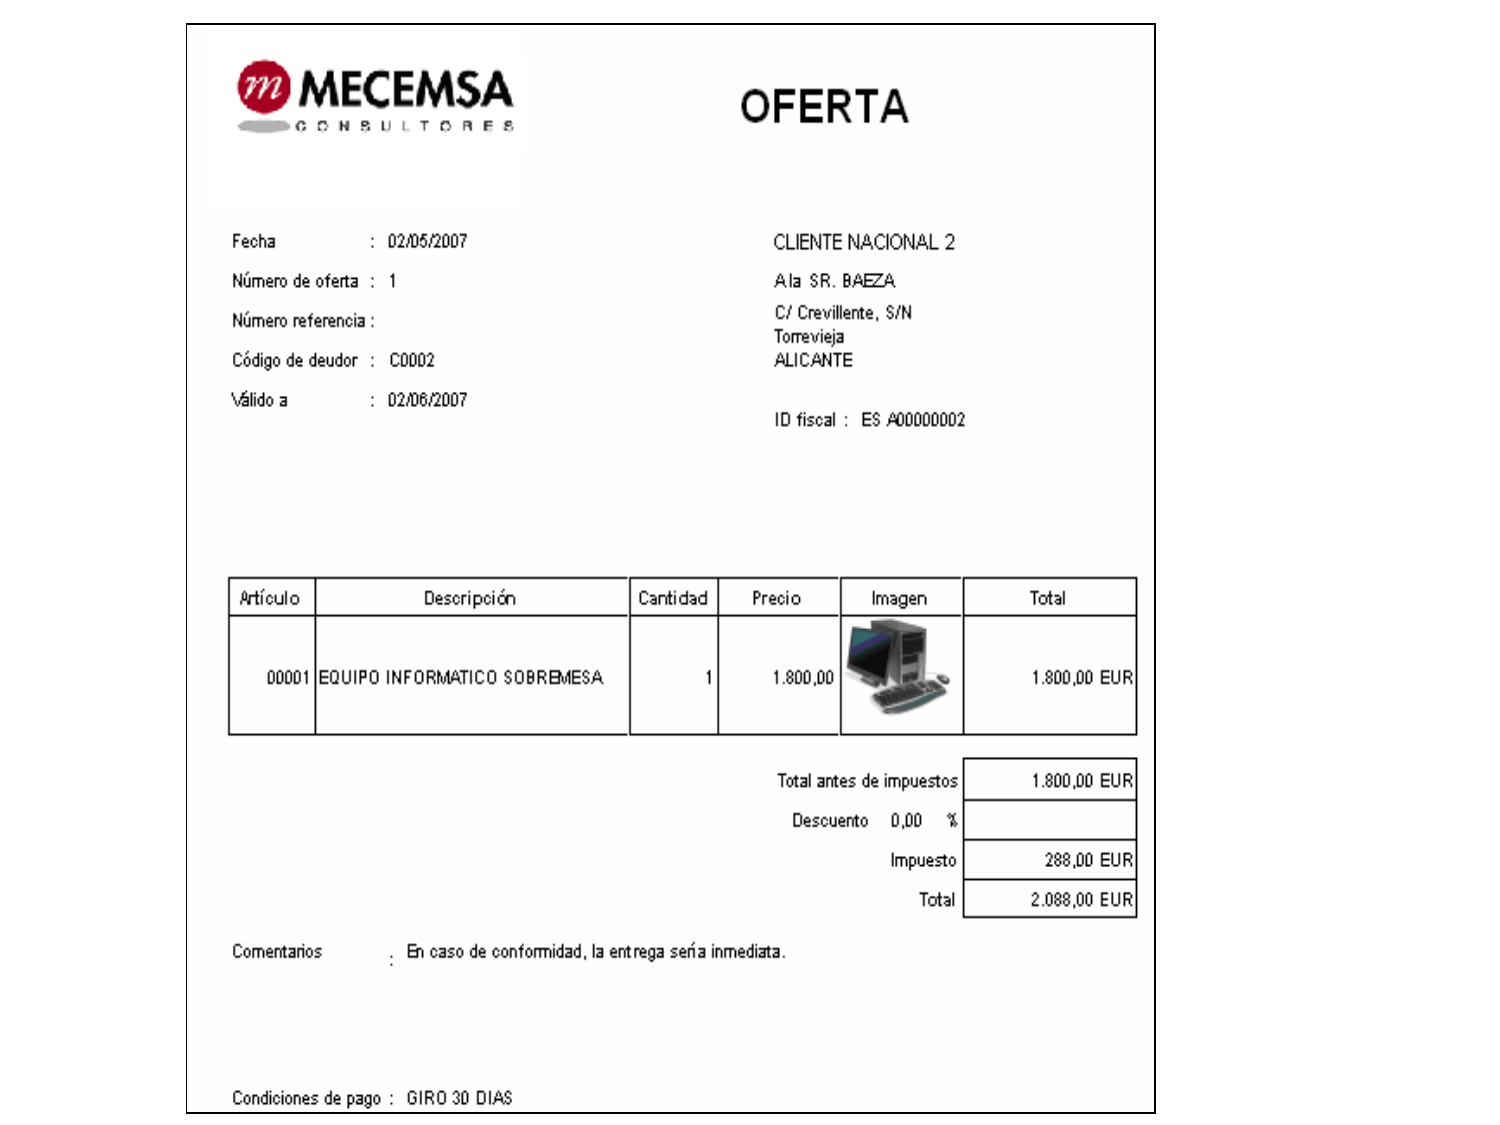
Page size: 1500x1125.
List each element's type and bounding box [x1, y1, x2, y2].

picture [187, 25, 1156, 1114]
